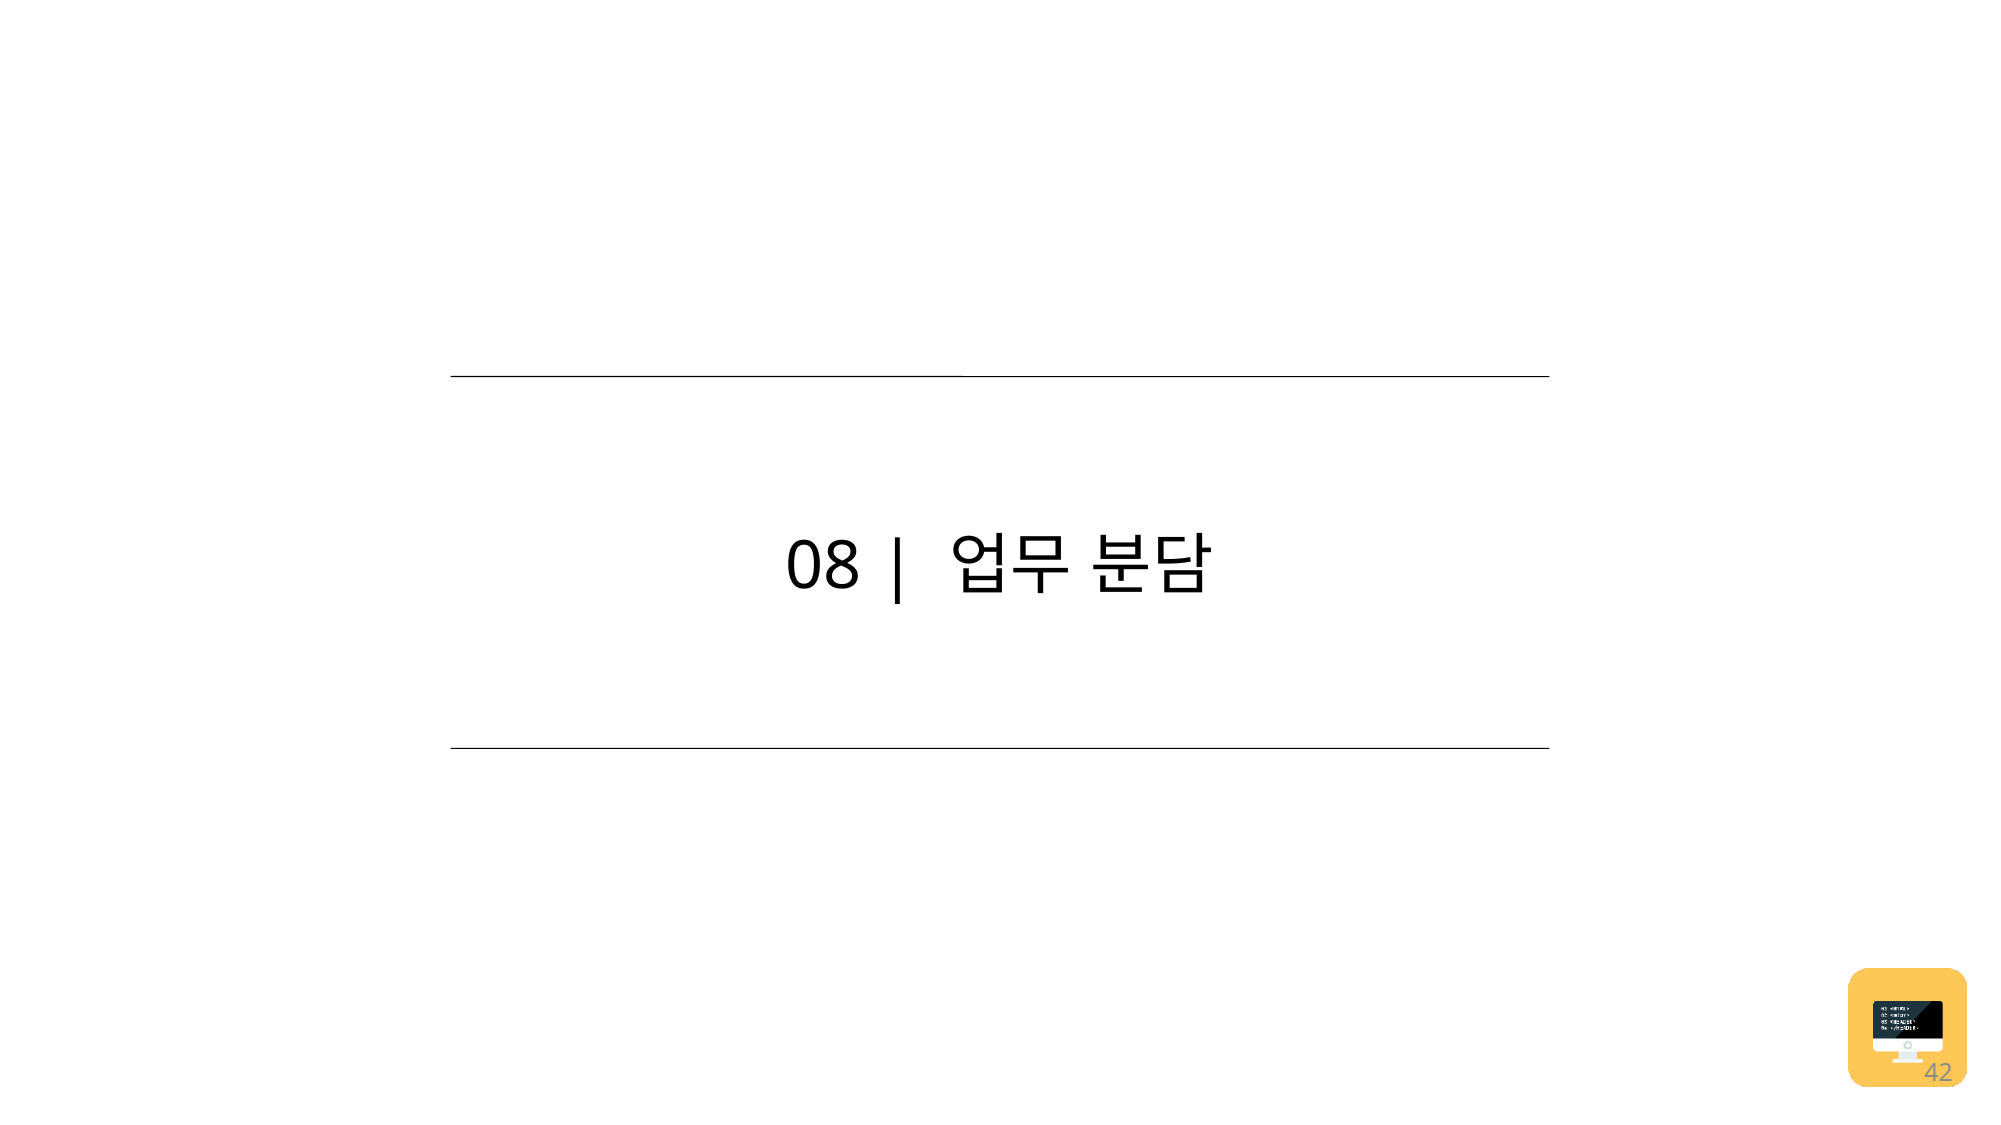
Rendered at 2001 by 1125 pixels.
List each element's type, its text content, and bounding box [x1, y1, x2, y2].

text_box 08 | 업무 분담 [770, 514, 1230, 610]
picture [1848, 968, 1967, 1043]
slide_number 42 [1517, 1043, 1968, 1104]
